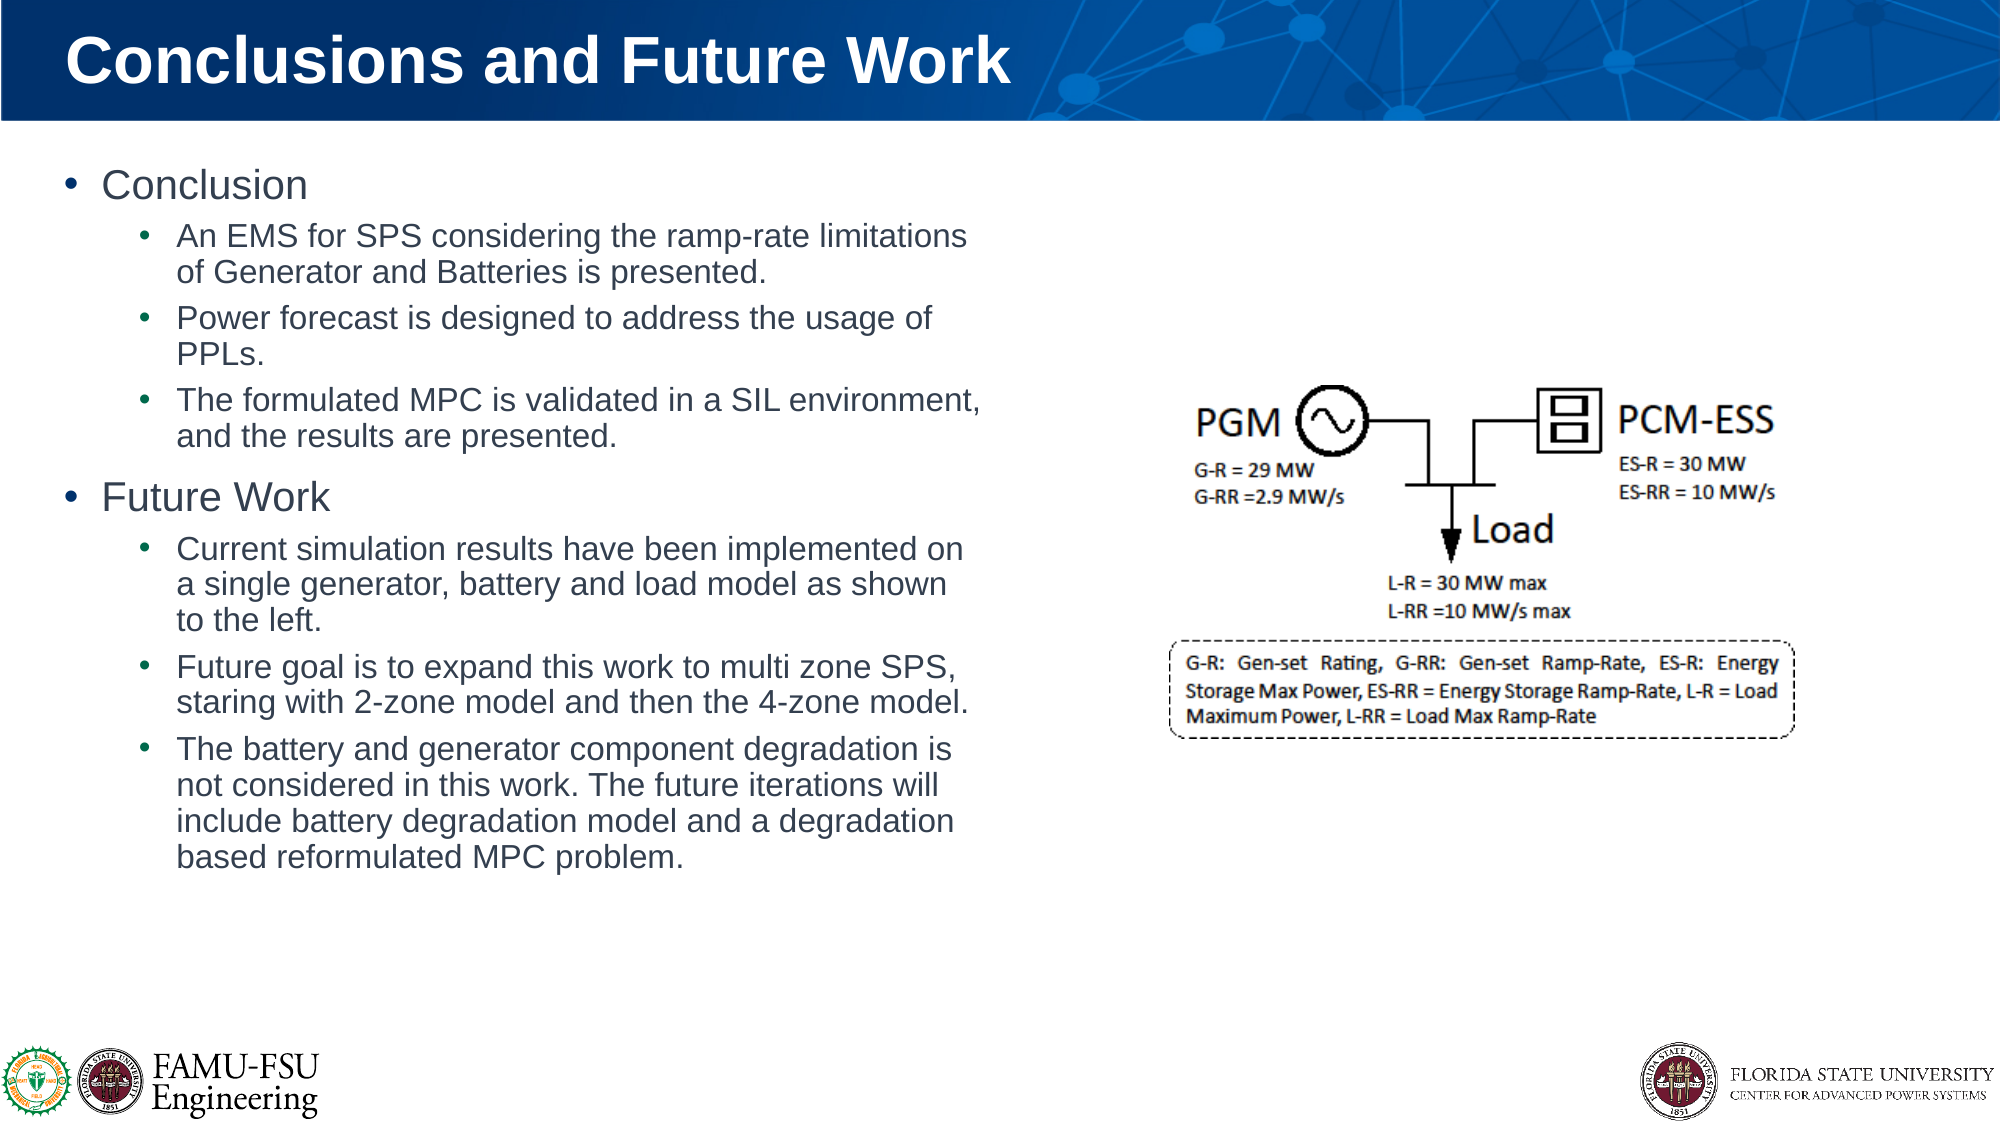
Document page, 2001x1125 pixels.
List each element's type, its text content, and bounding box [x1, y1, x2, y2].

text_box Conclusion An EMS for SPS considering the ramp-rate limitations of Generator and Batteries is presented. Power forecast is designed to address the usage of PPLs. The formulated MPC is validated in a SIL environment, and the results are presented. Future Work Current simulation results have been implemented on a single generator, battery and load model as shown to the left. Future goal is to expand this work to multi zone SPS, staring with 2-zone model and then the 4-zone model. The battery and generator component degradation is not considered in this work. The future iterations will include battery degradation model and a degradation based reformulated MPC problem. [48, 155, 1000, 1125]
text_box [1169, 385, 1795, 739]
picture [1, 0, 2000, 121]
title Conclusions and Future Work [50, 9, 1938, 115]
picture [1634, 1031, 2000, 1125]
